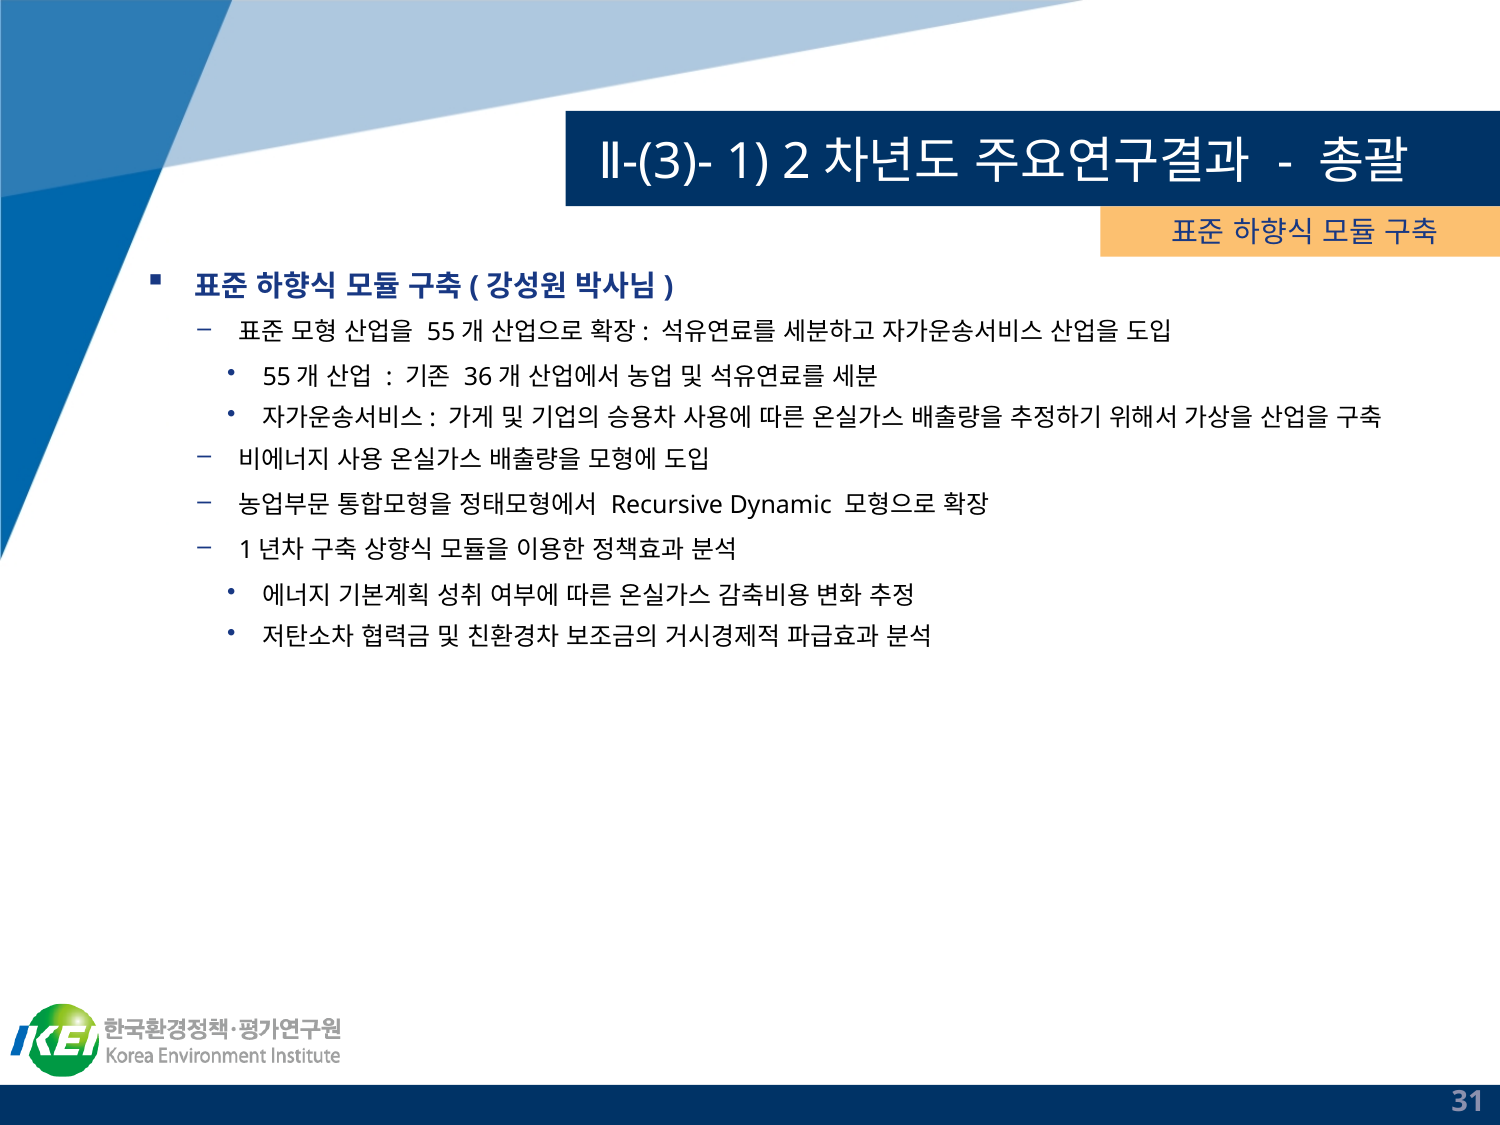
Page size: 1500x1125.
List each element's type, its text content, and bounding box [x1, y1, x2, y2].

title Ⅱ-(3)- 1) 2차년도 주요연구결과 - 총괄 [565, 110, 1500, 207]
list 표준 하향식 모듈 구축 [1100, 206, 1500, 257]
slide_number 31 [1149, 1079, 1500, 1125]
picture [0, 0, 1135, 637]
list 표준 하향식 모듈 구축(강성원 박사님) 표준 모형 산업을 55개 산업으로 확장: 석유연료를 세분하고 자가운송서비스 산업을 도입 55개 산업 : 기존 36개 산업에서 농업 및 석유연료를 세분 자가운송서비스: 가게 및 기업의 승용차 사용에 따른 온실가스 배출량을 추정하기 위해서 가상을 산업을 구축 비에너지 사용 온실가스 배출량을 모형에 도입 농업부문 통합모형을 정태모형에서 Recursive Dynamic 모형으로 확장 1년차 구축 상향식 모듈을 이용한 정책효과 분석 에너지 기본계획 성취 여부에 따른 온실가스 감축비용 변화 추정 저탄소차 협력금 및 친환경차 보조금의 거시경제적 파급효과 분석 [123, 259, 1500, 1000]
picture [0, 996, 350, 1082]
